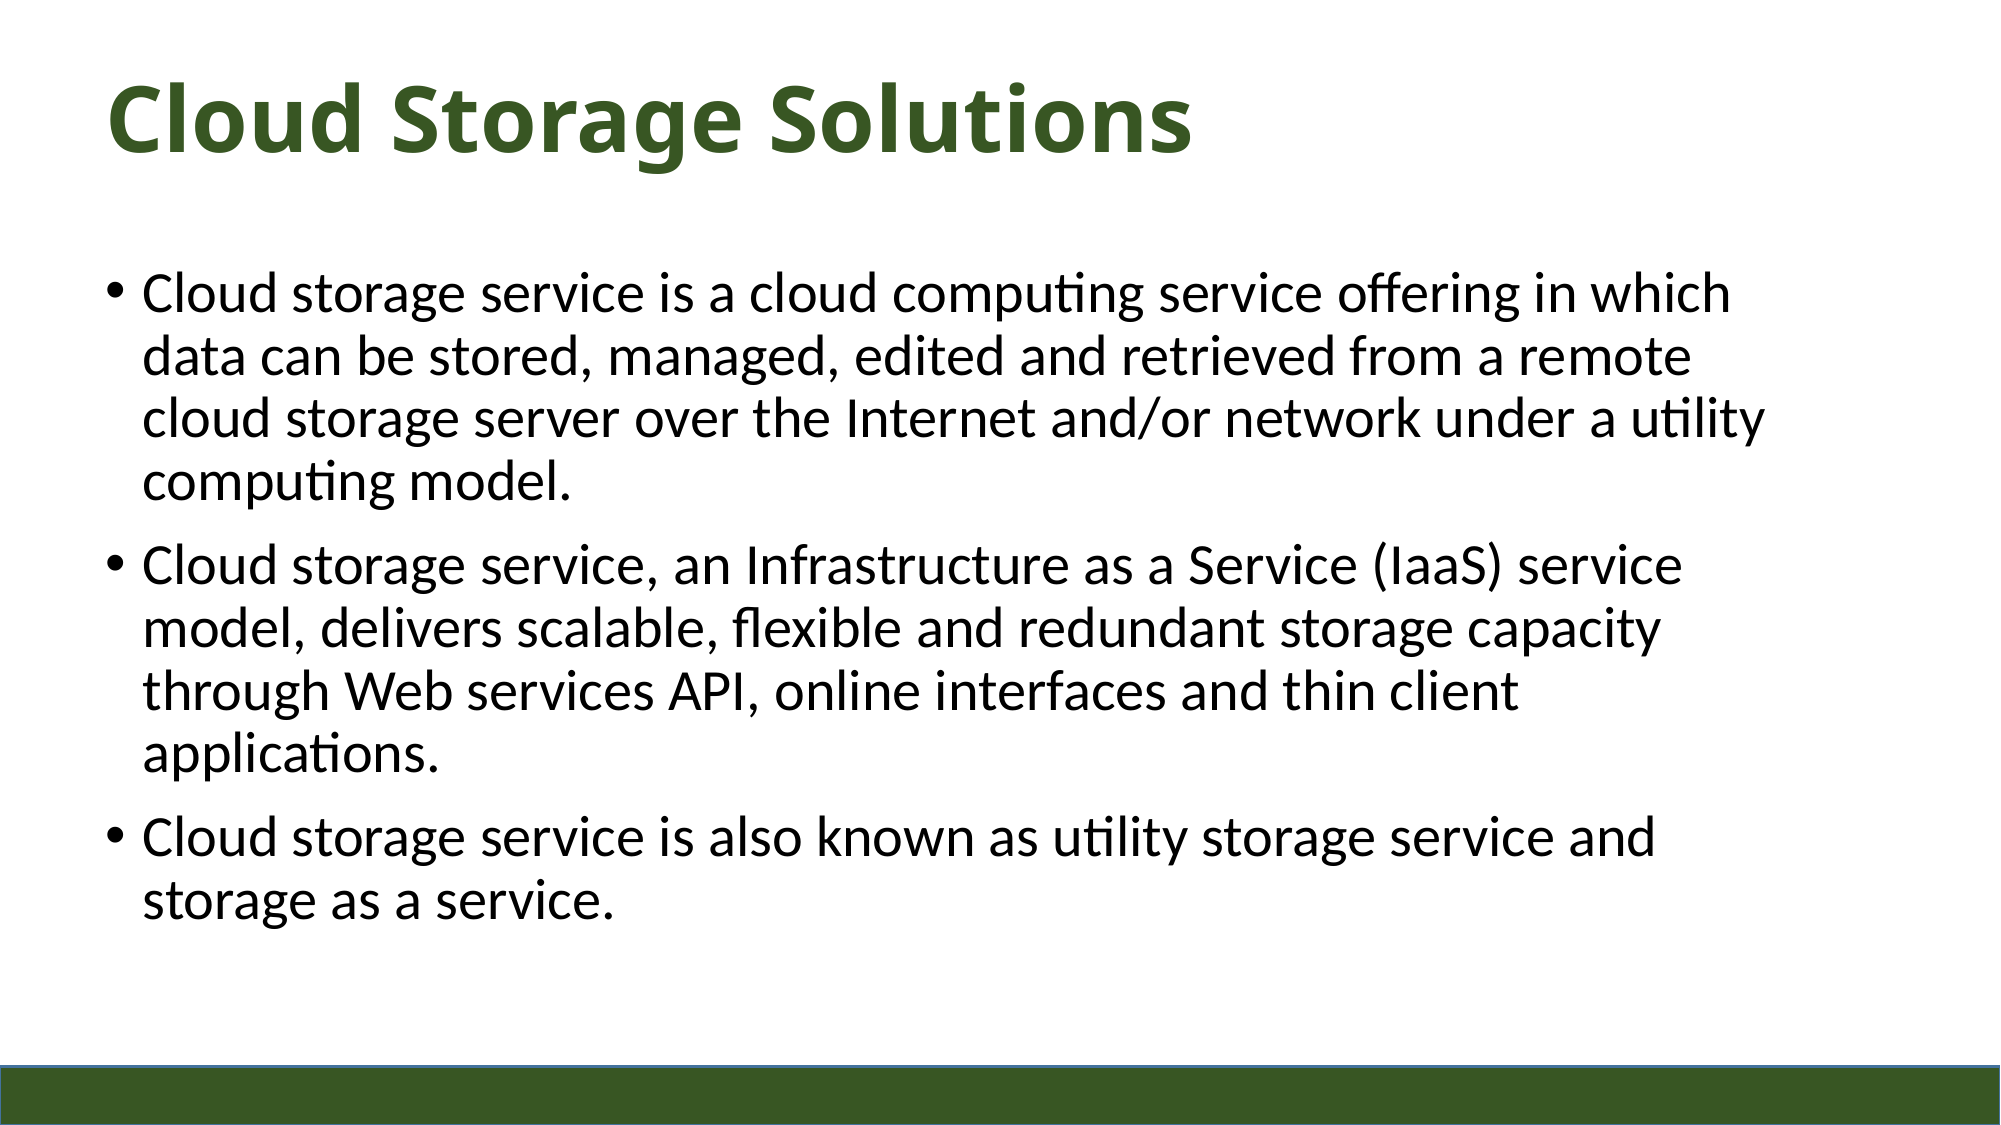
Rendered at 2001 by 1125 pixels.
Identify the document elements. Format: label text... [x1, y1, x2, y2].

title Cloud Storage Solutions [90, 49, 1816, 196]
text_box [0, 1065, 2000, 1125]
list Cloud storage service is a cloud computing service offering in which data can be stored, managed, edited and retrieved from a remote cloud storage server over the Internet and/or network under a utility computing model. Cloud storage service, an Infrastructure as a Service (IaaS) service model, delivers scalable, flexible and redundant storage capacity through Web services API, online interfaces and thin client applications. Cloud storage service is also known as utility storage service and storage as a service. [90, 254, 1816, 969]
